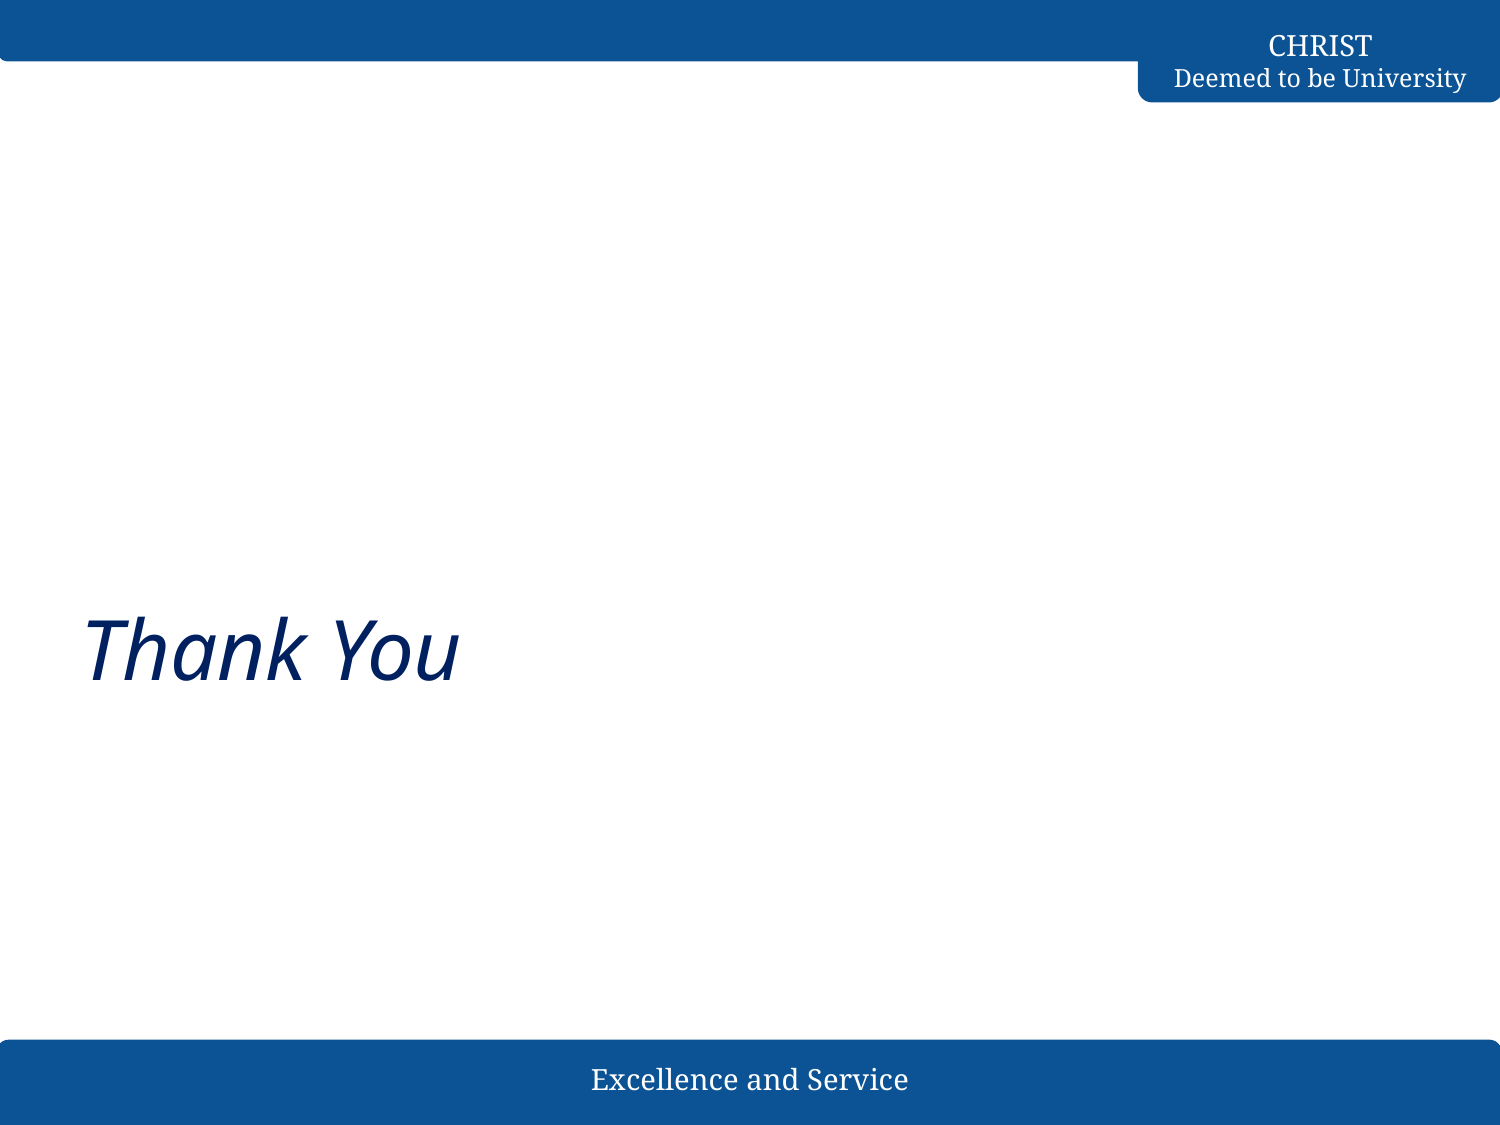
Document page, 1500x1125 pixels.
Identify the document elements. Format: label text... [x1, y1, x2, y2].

list Thank You [51, 252, 1449, 1000]
